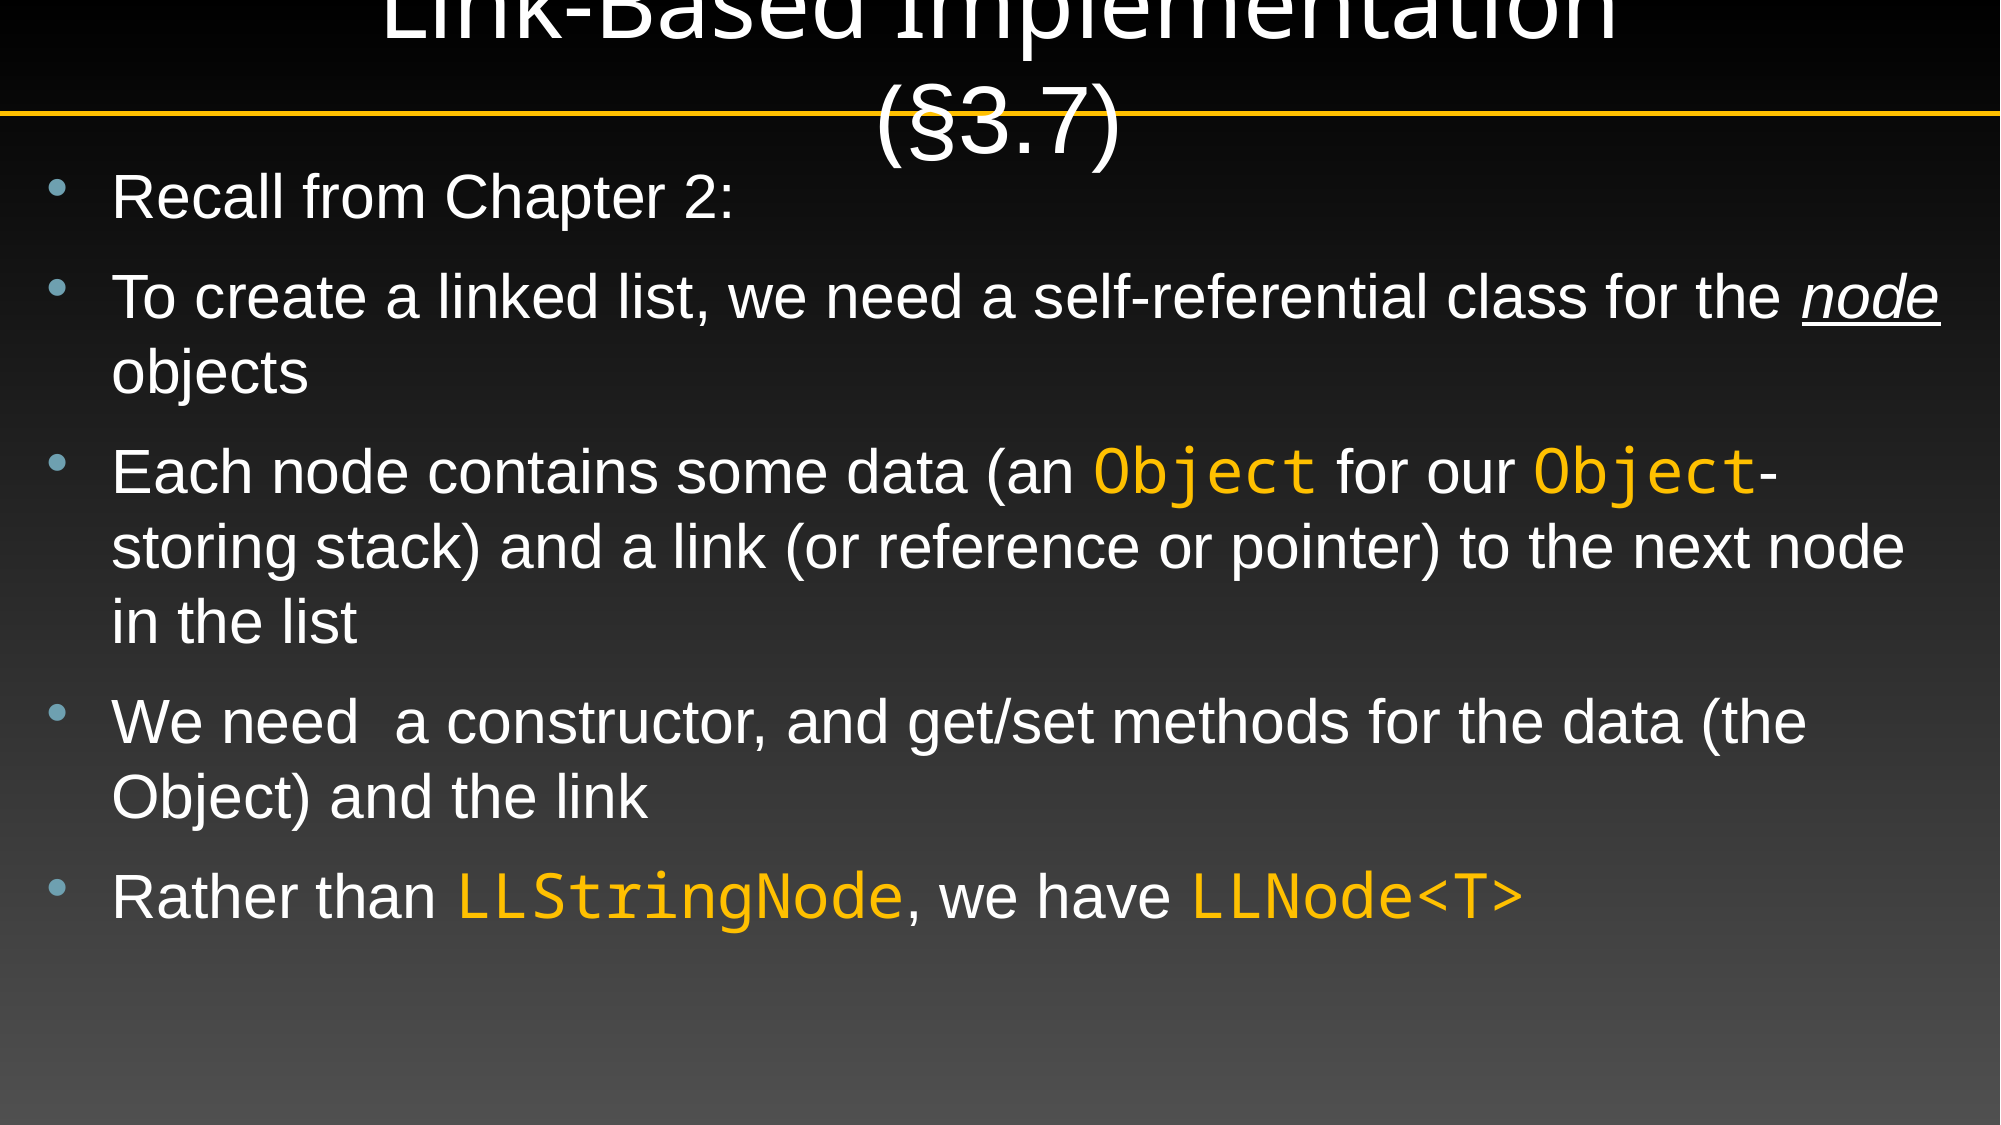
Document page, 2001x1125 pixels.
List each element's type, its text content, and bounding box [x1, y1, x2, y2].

title Link-Based Implementation (§3.7) [249, 0, 1751, 116]
list Recall from Chapter 2: To create a linked list, we need a self-referential class for the node objects Each node contains some data (an Object for our Object-storing stack) and a link (or reference or pointer) to the next node in the list We need a constructor, and get/set methods for the data (the Object) and the link Rather than LLStringNode, we have LLNode<T> [27, 148, 1979, 1069]
